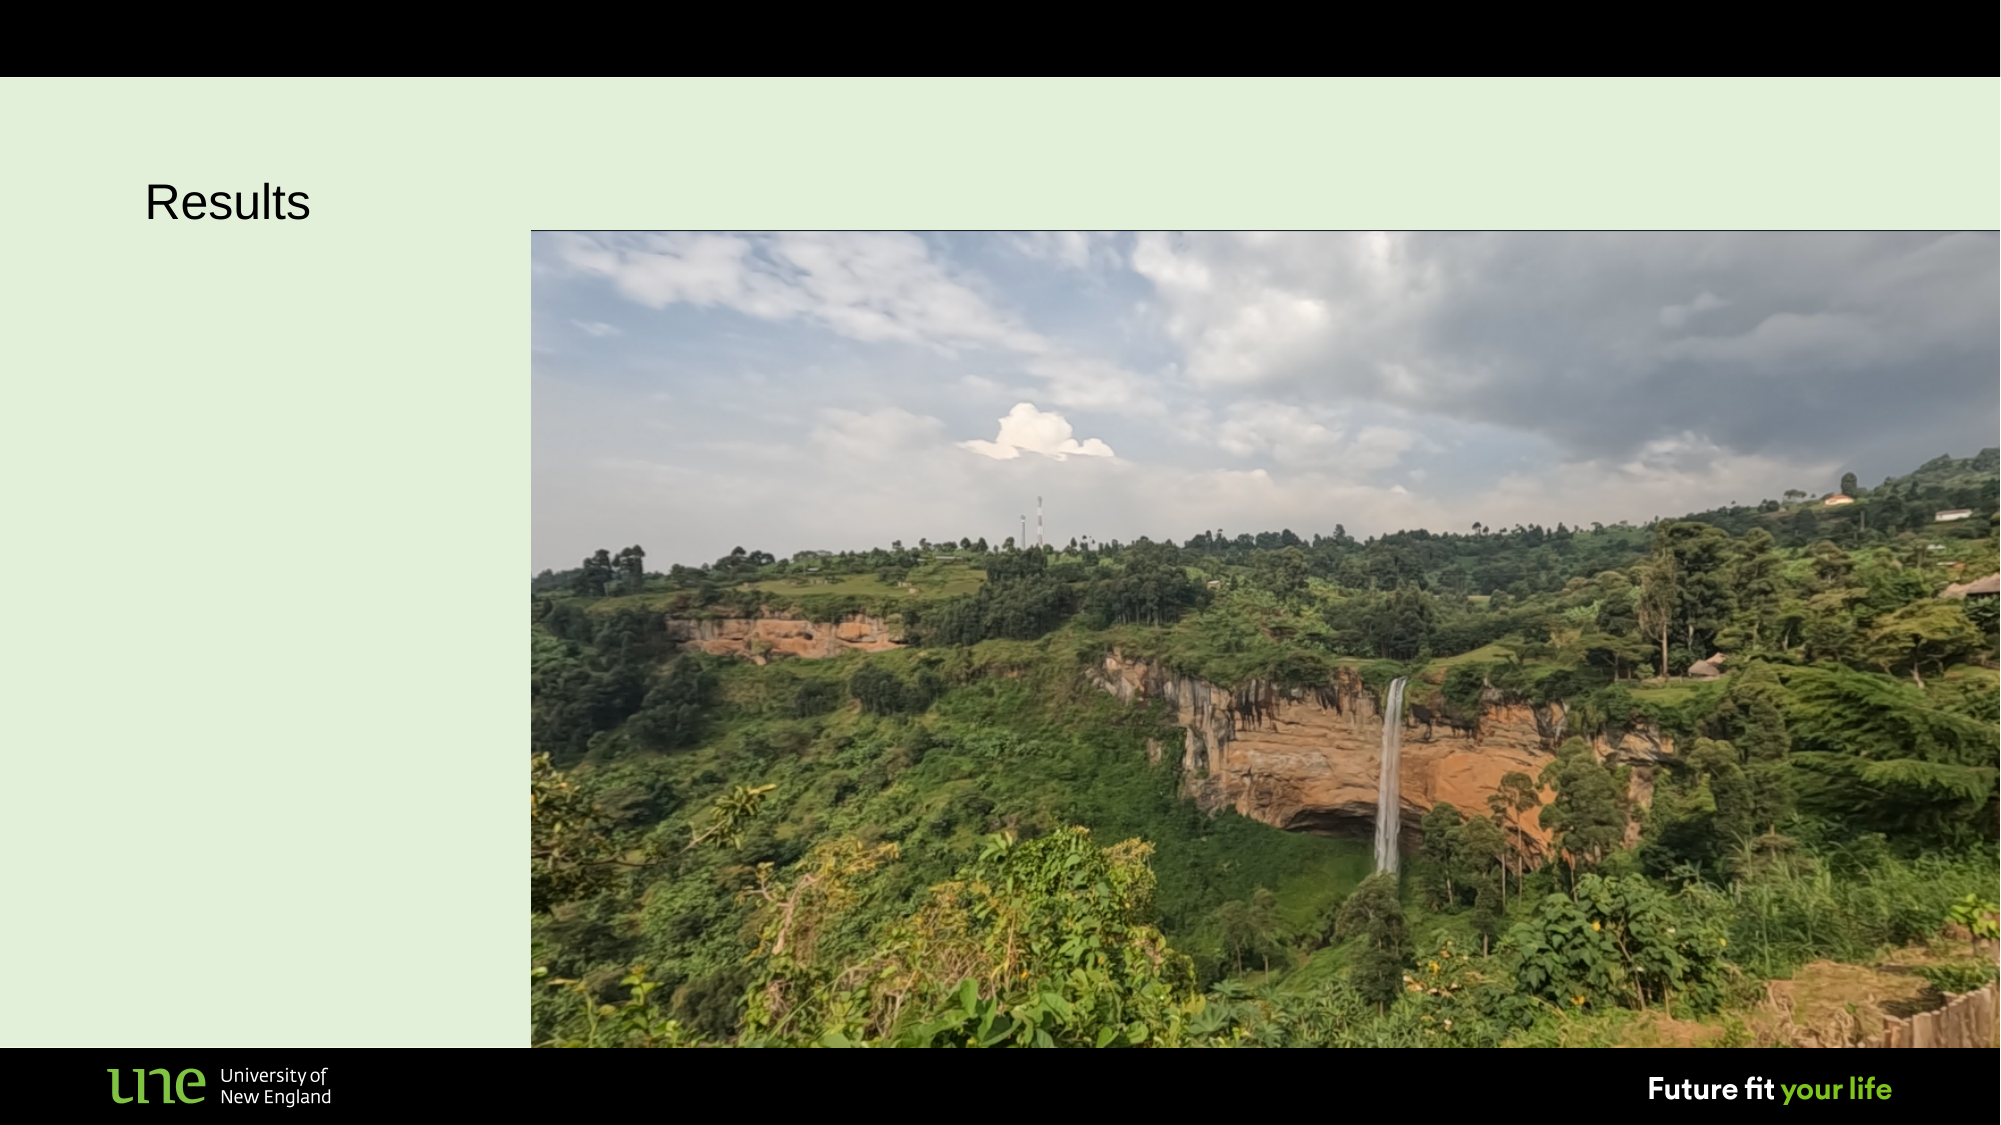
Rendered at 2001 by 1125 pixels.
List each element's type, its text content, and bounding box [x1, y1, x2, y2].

picture [0, 230, 2000, 1125]
text_box [0, 76, 2000, 1048]
text_box Results [129, 162, 776, 298]
